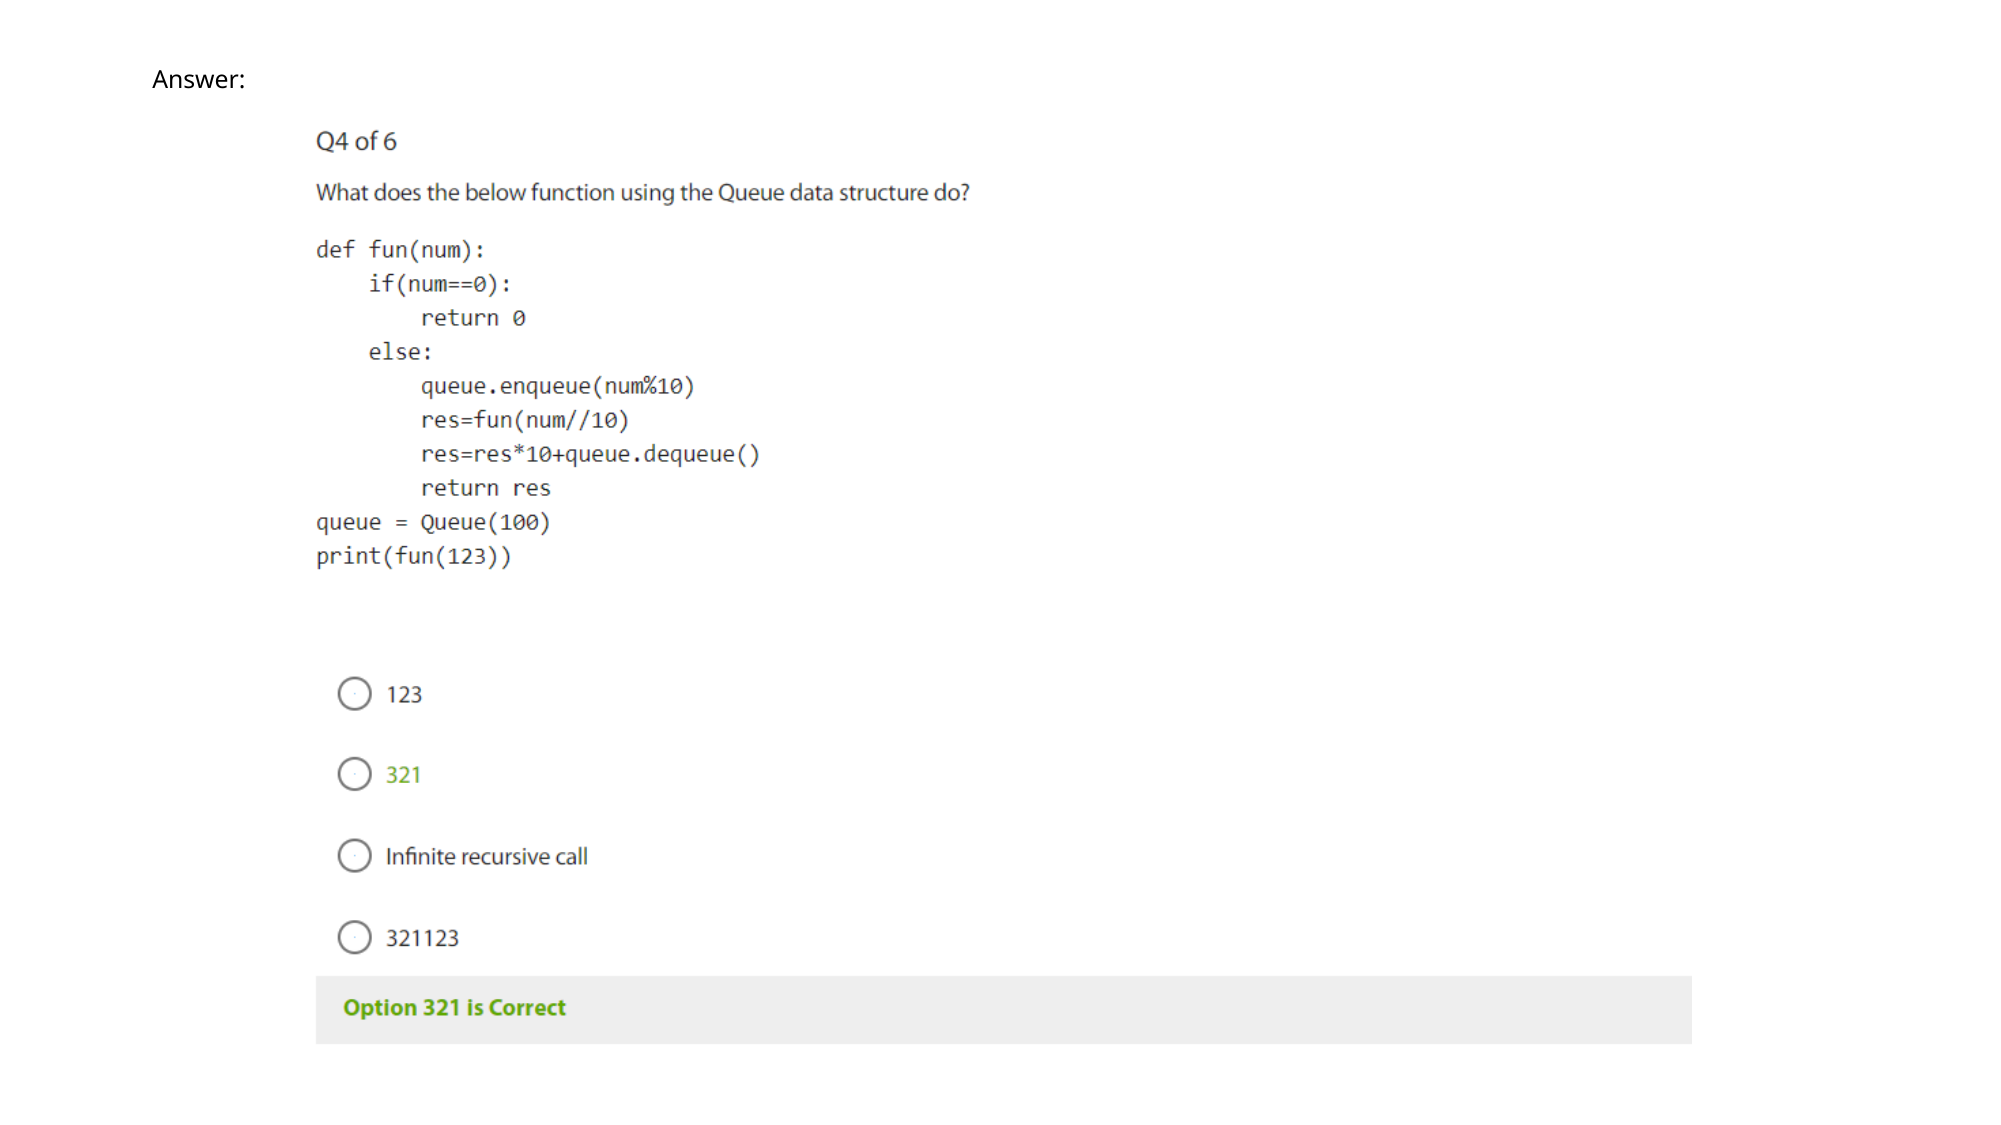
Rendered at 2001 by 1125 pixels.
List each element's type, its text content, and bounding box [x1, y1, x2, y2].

picture [308, 108, 1692, 1066]
title Answer: [137, 59, 1863, 102]
